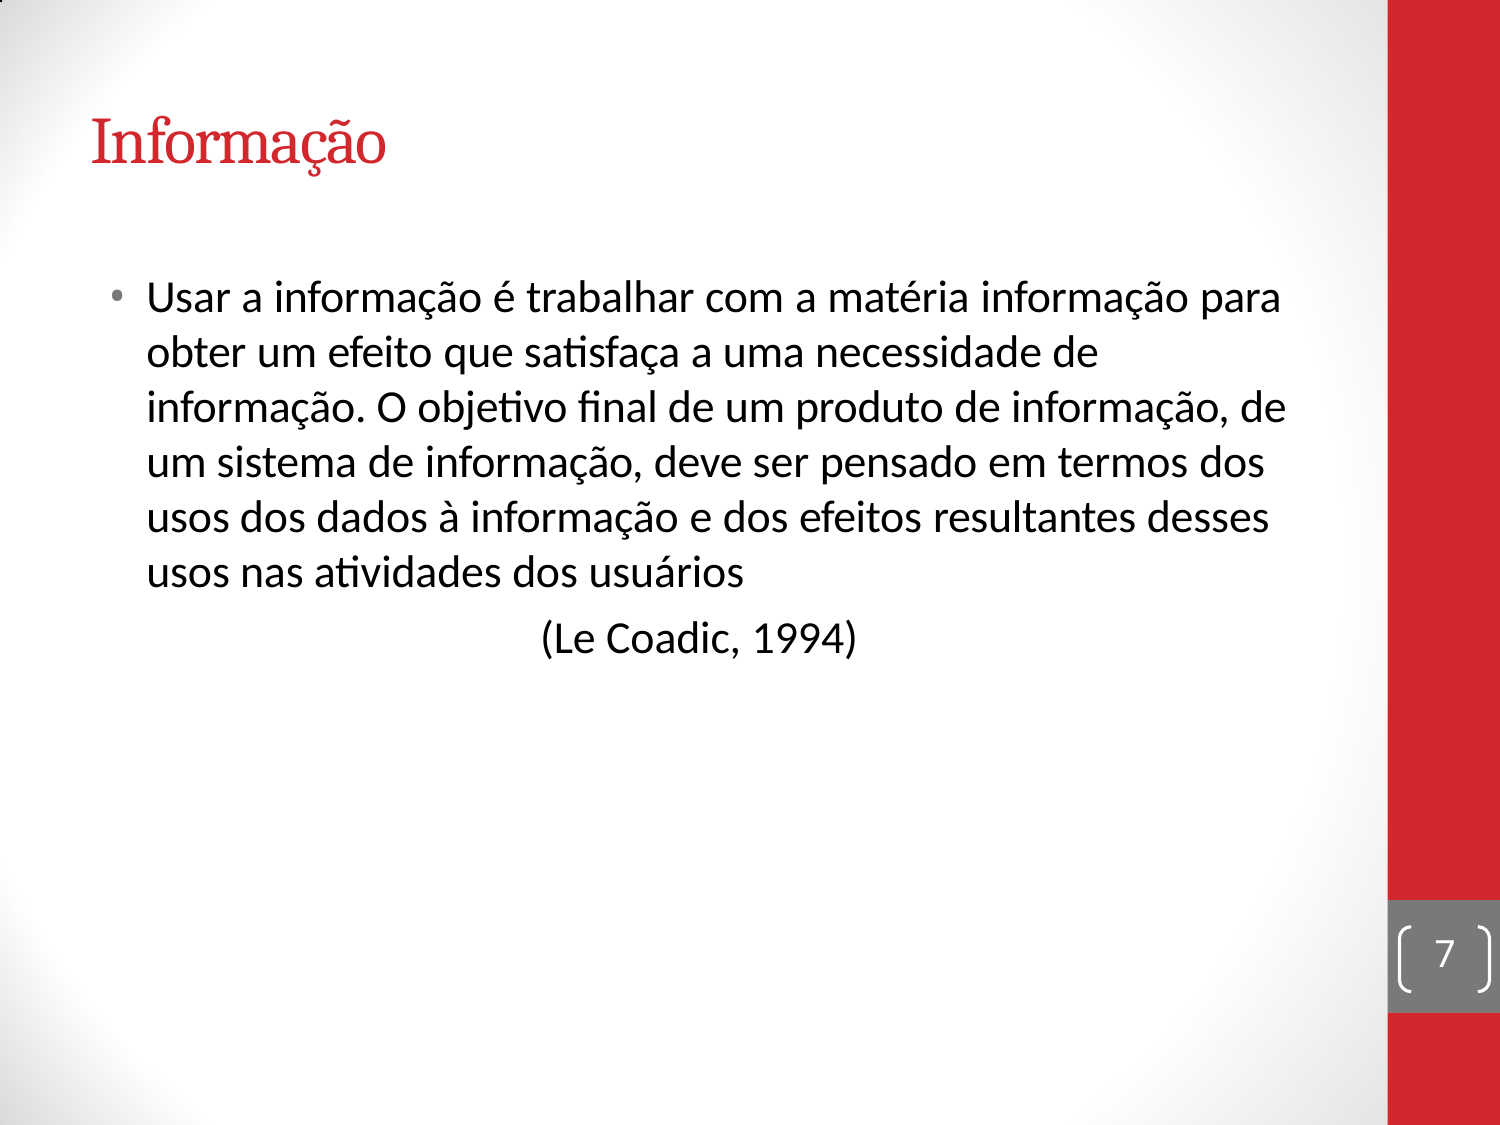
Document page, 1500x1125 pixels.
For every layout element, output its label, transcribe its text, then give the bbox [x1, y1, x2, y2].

text_box 7 [1428, 937, 1462, 981]
text_box Usar a informação é trabalhar com a matéria informação para obter um efeito que satisfaça a uma necessidade de informação. O objetivo final de um produto de informação, de um sistema de informação, deve ser pensado em termos dos usos dos dados à informação e dos efeitos resultantes desses usos nas atividades dos usuários (Le Coadic, 1994) [106, 265, 1301, 664]
text_box [1399, 926, 1412, 992]
picture [0, 0, 1387, 1125]
text_box [1477, 926, 1490, 992]
title Informação [87, 94, 401, 285]
